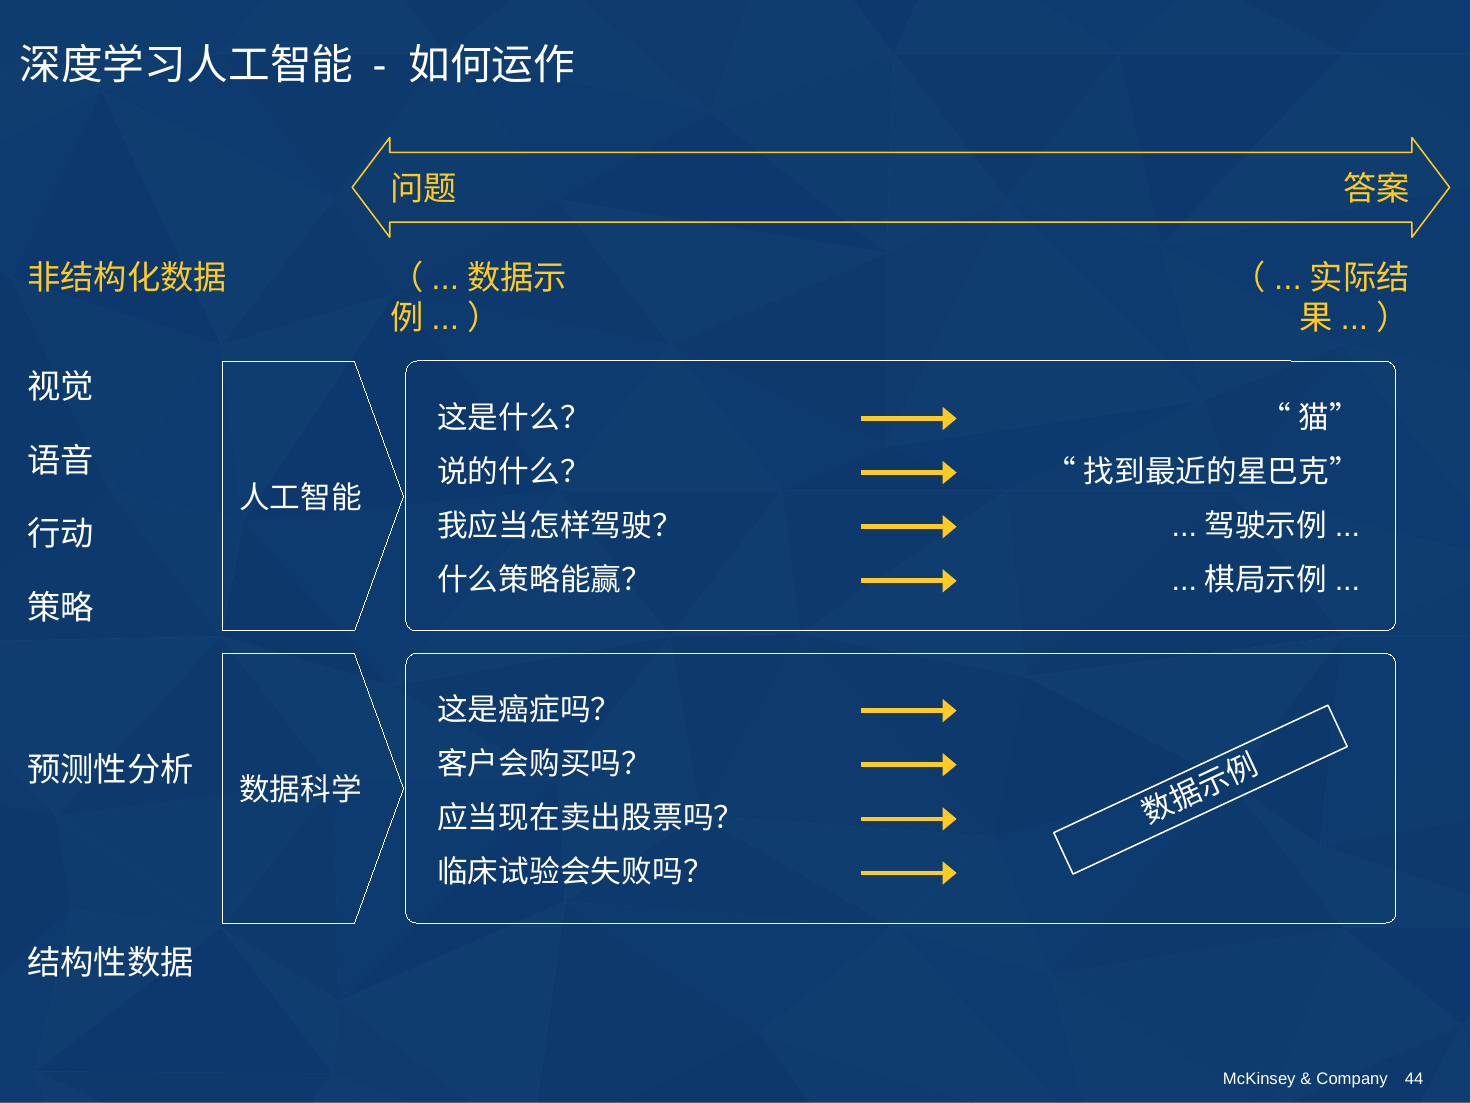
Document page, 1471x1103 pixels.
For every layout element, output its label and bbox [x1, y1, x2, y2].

text_box [0, 0, 1471, 1103]
